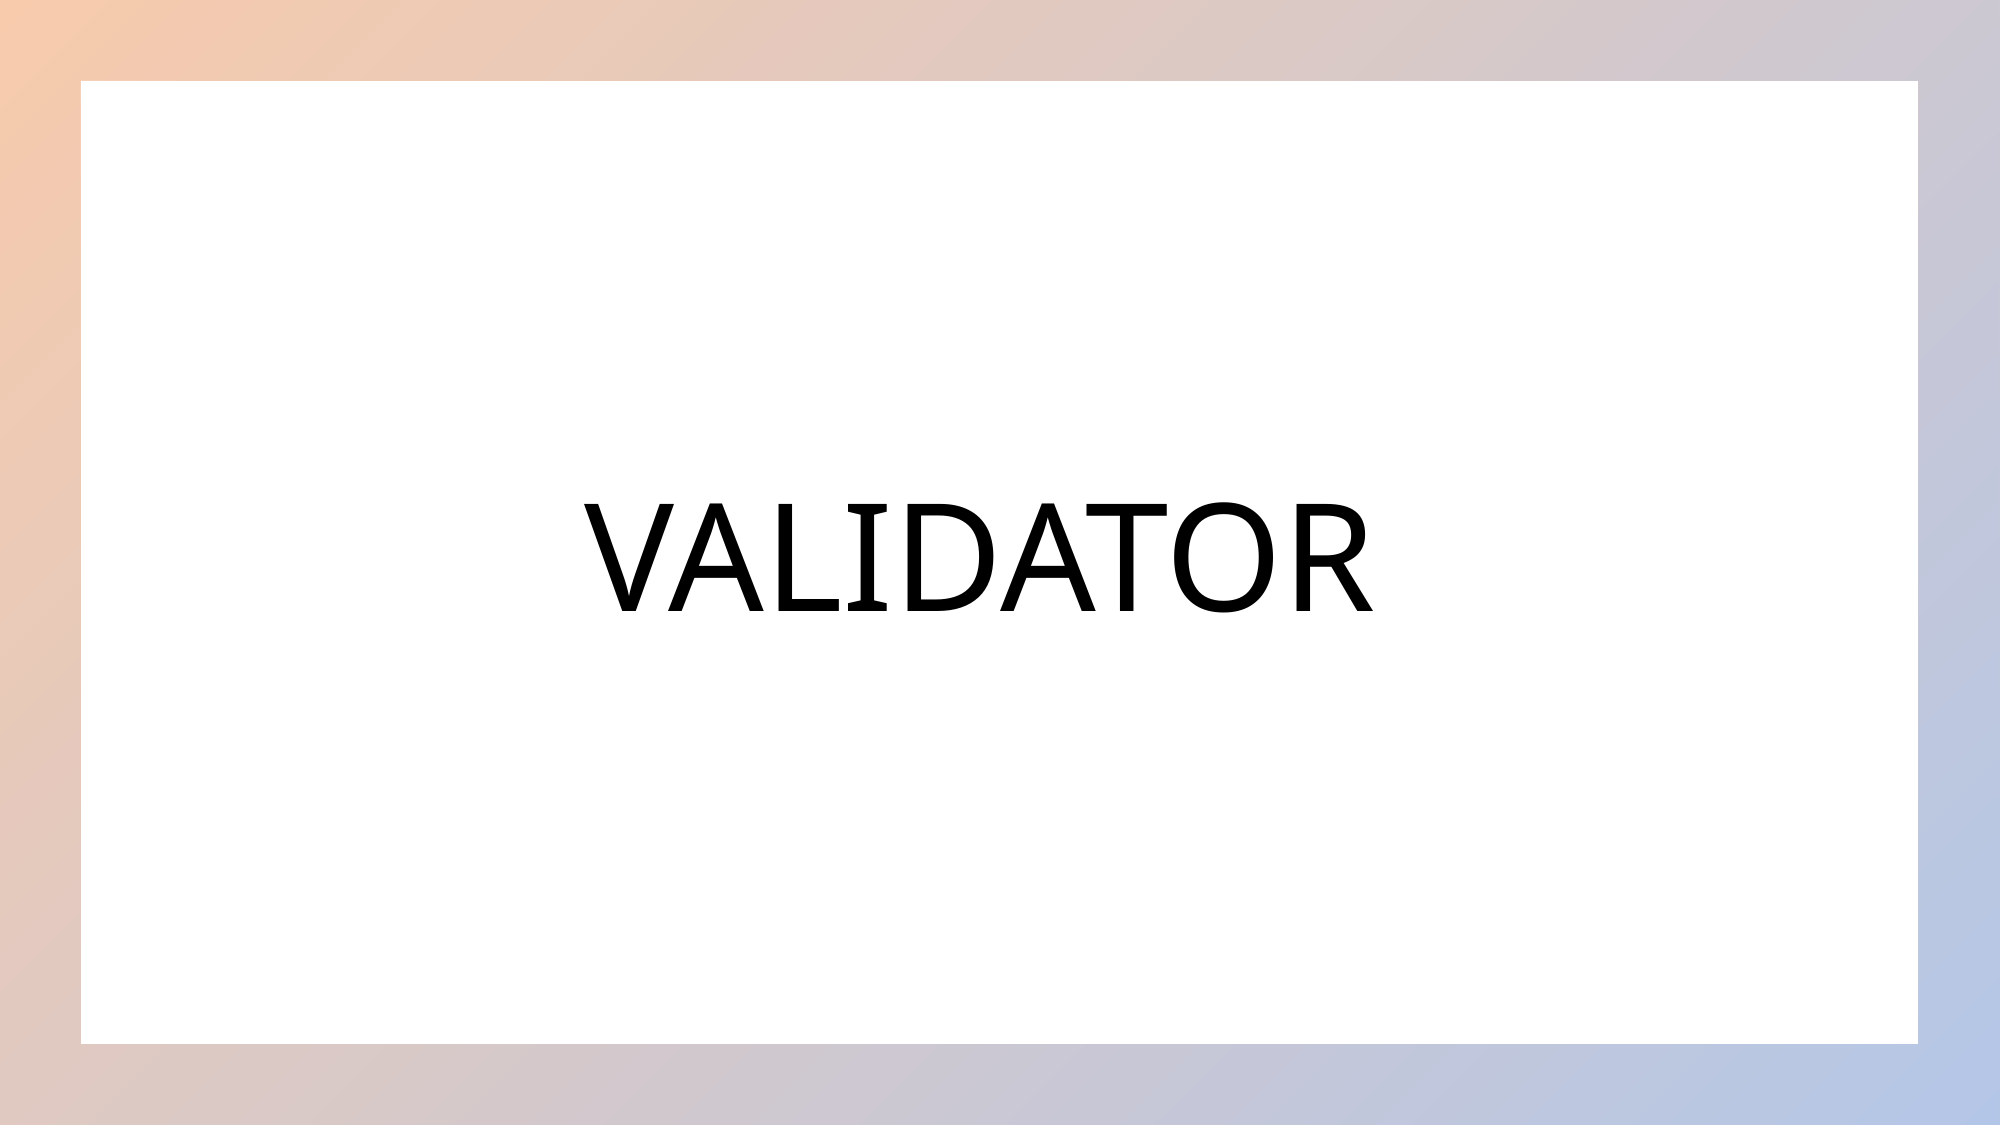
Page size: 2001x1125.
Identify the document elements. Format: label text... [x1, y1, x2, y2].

title VALIDATOR [137, 453, 1863, 672]
